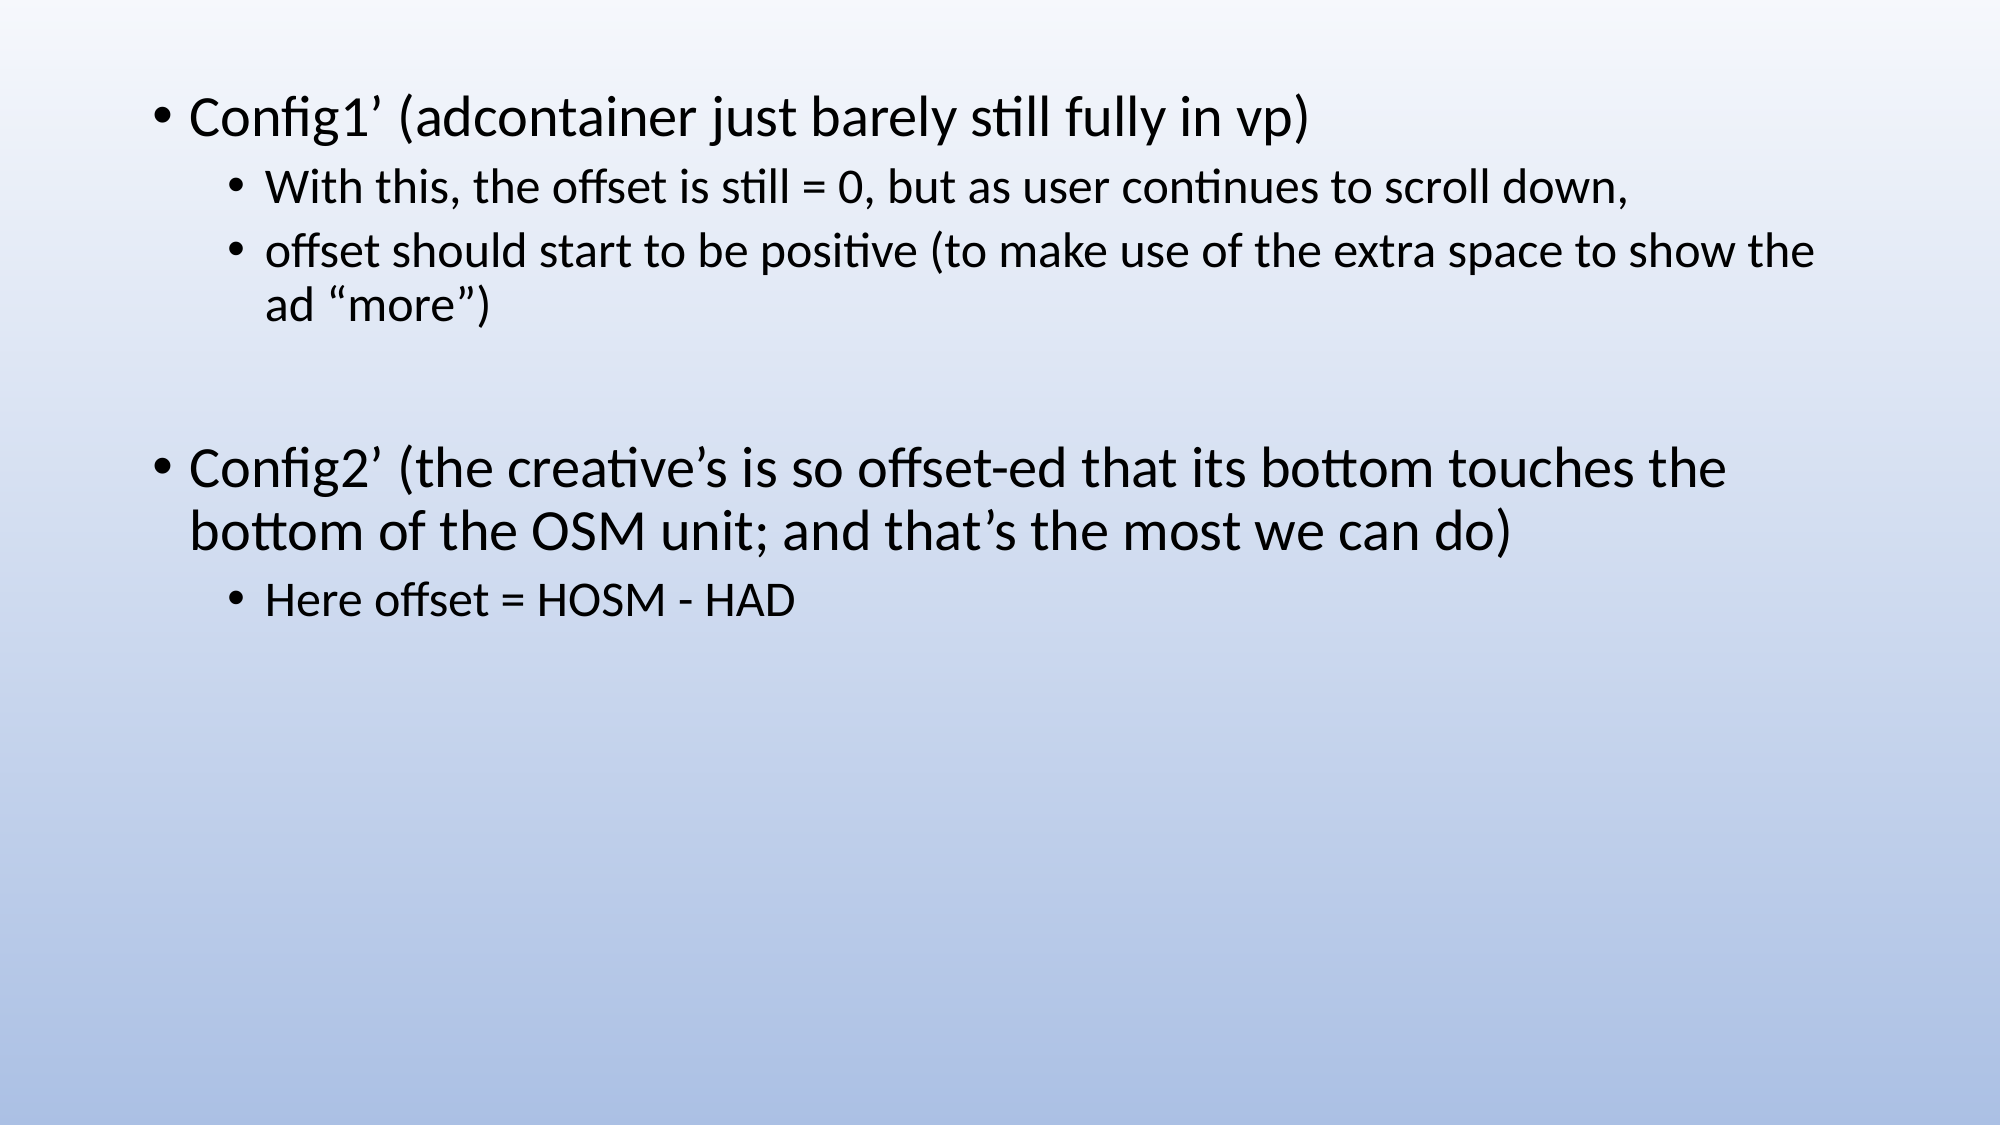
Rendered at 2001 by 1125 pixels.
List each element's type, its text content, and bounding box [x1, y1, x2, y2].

list Config1’ (adcontainer just barely still fully in vp) With this, the offset is still = 0, but as user continues to scroll down, offset should start to be positive (to make use of the extra space to show the ad “more”) Config2’ (the creative’s is so offset-ed that its bottom touches the bottom of the OSM unit; and that’s the most we can do) Here offset = HOSM - HAD [137, 79, 1863, 1014]
